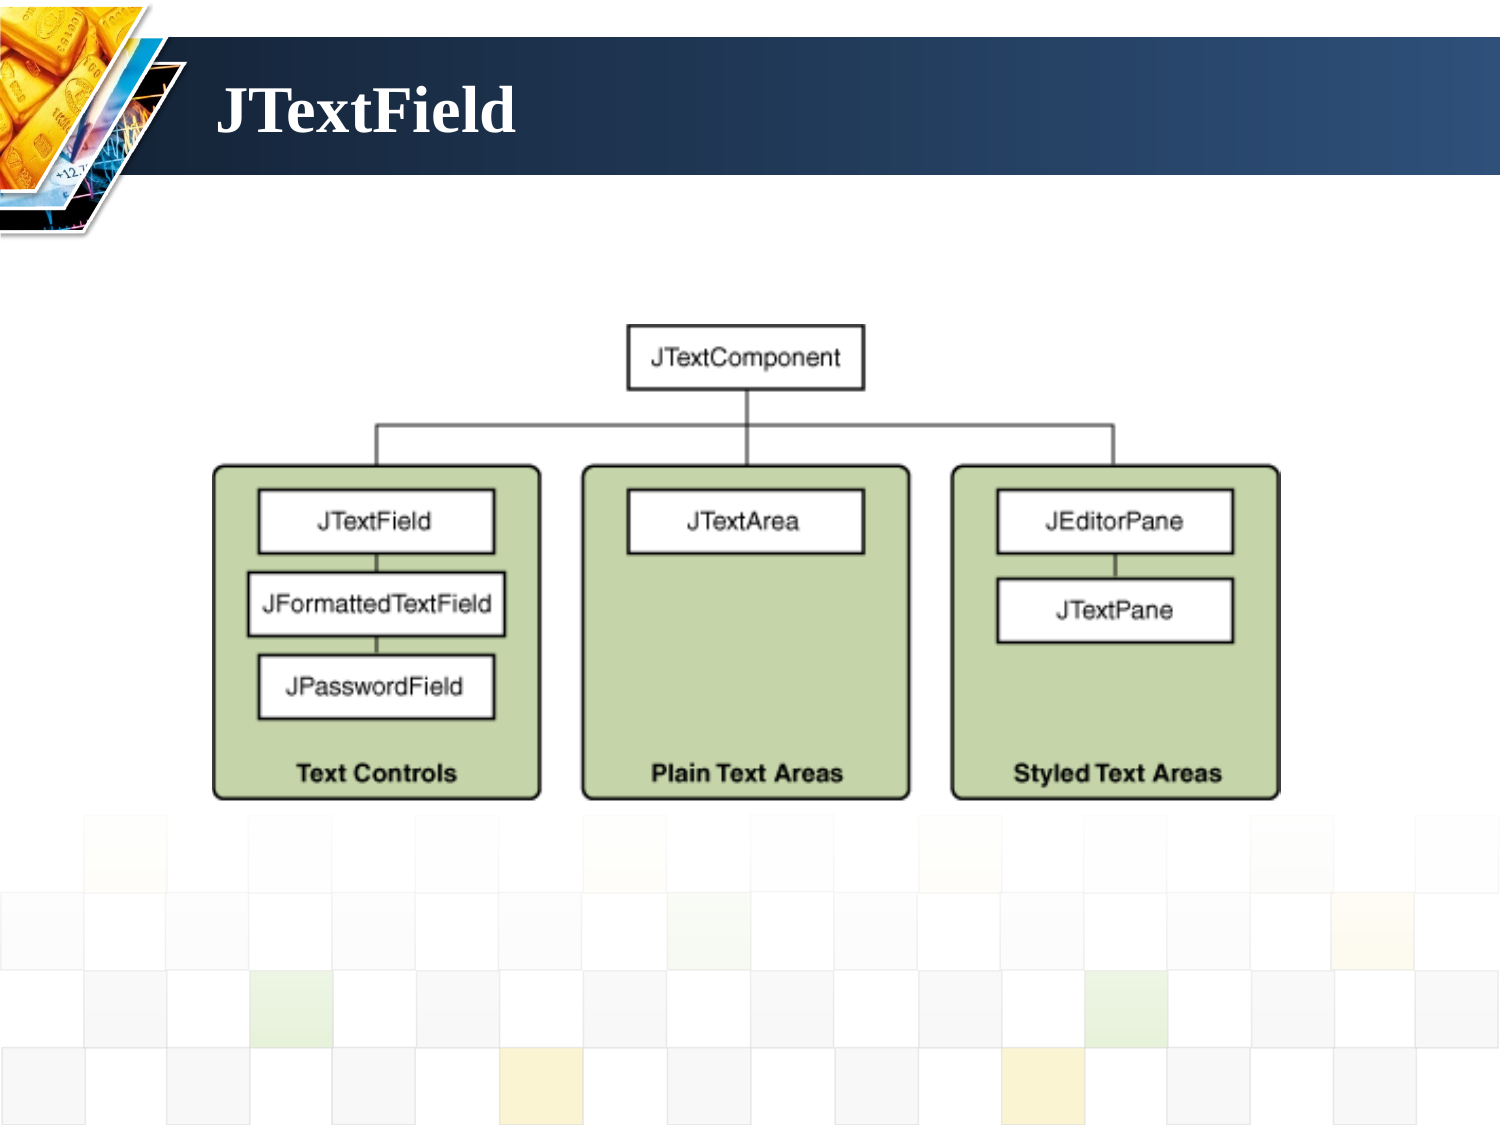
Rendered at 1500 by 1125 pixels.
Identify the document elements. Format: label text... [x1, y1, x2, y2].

picture [0, 0, 190, 243]
picture [212, 324, 1282, 804]
title JTextField [200, 37, 1413, 175]
